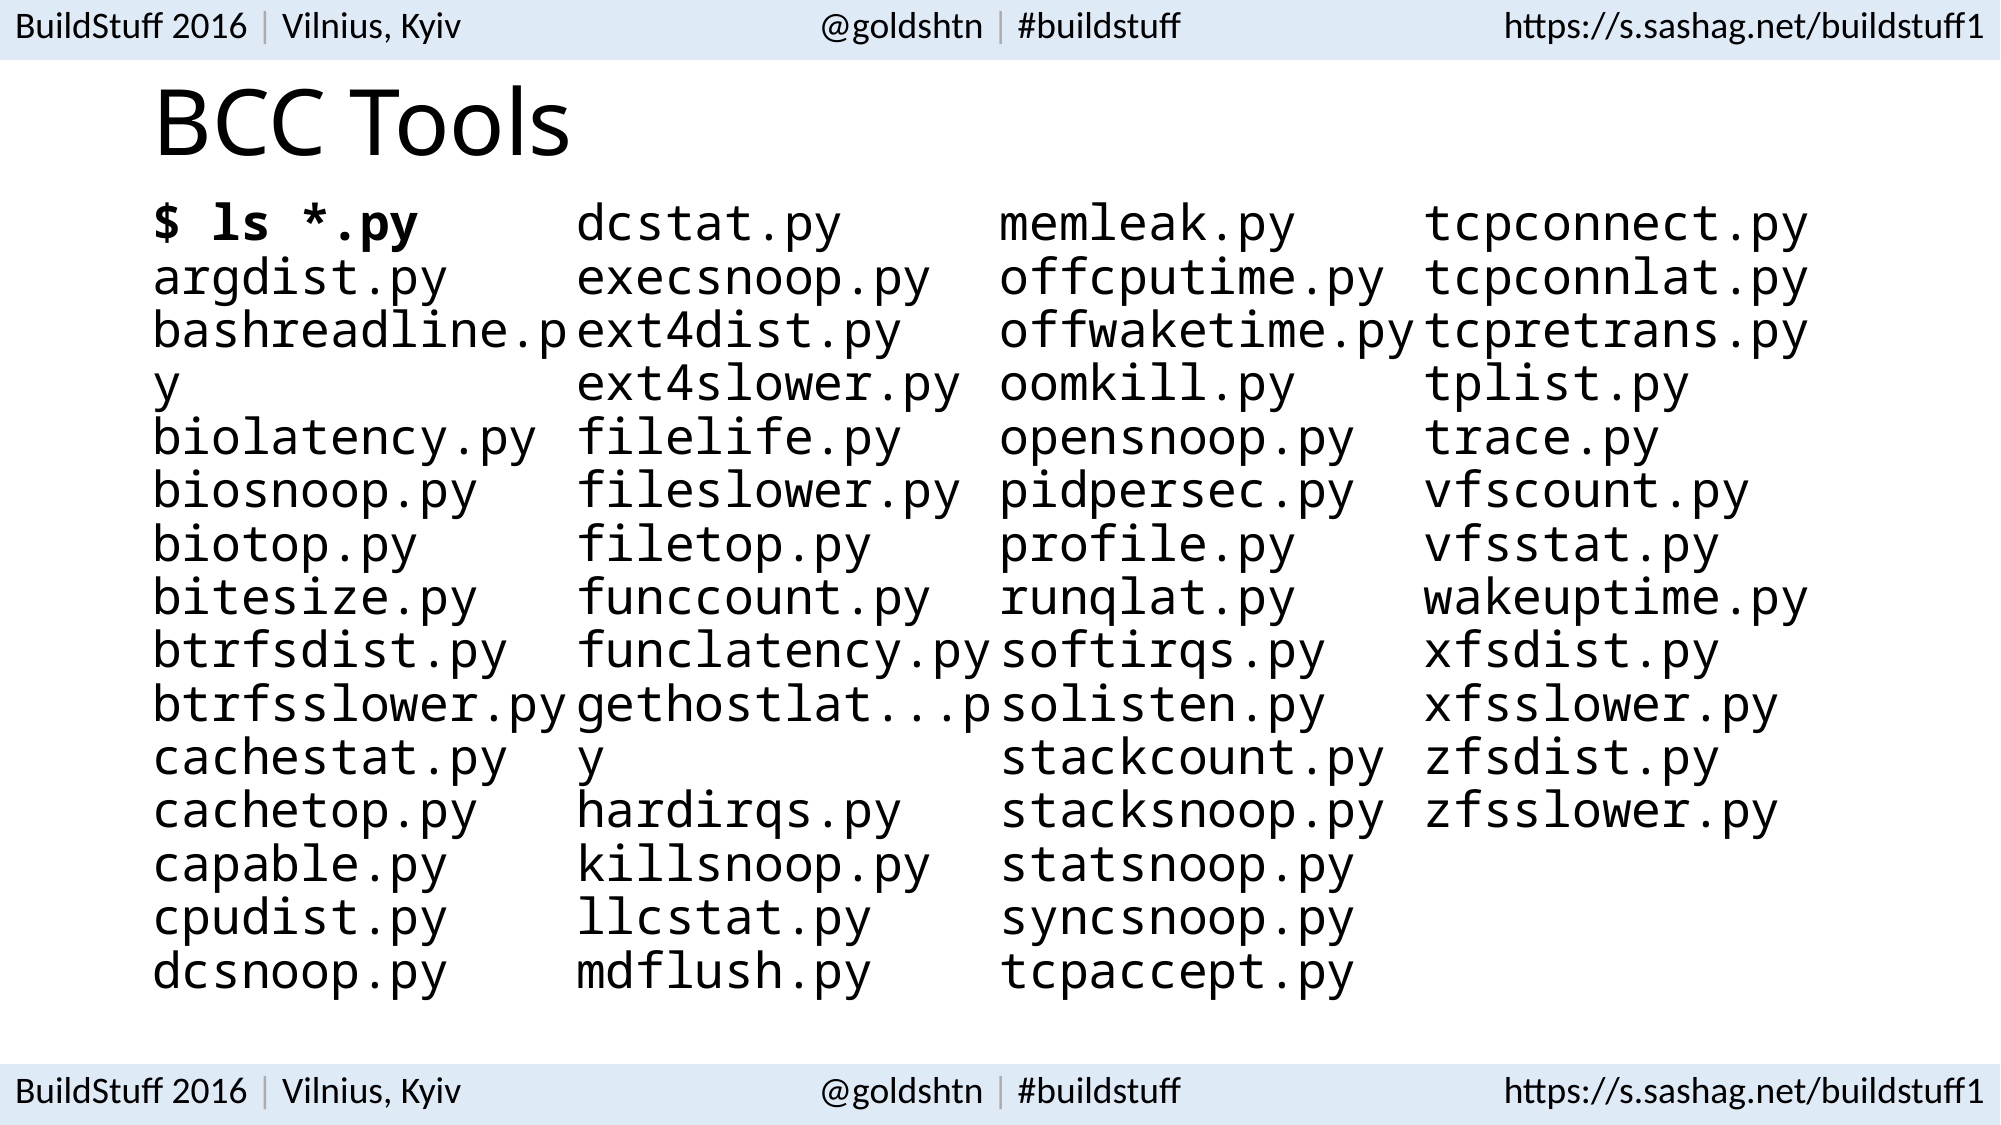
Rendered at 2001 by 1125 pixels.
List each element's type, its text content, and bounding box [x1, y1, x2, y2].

title BCC Tools [137, 59, 1863, 190]
text_box $ ls *.py argdist.py bashreadline.py biolatency.py biosnoop.py biotop.py bitesize.py btrfsdist.py btrfsslower.py cachestat.py cachetop.py capable.py cpudist.py dcsnoop.py dcstat.py execsnoop.py ext4dist.py ext4slower.py filelife.py fileslower.py filetop.py funccount.py funclatency.py gethostlat...py hardirqs.py killsnoop.py llcstat.py mdflush.py memleak.py offcputime.py offwaketime.py oomkill.py opensnoop.py pidpersec.py profile.py runqlat.py softirqs.py solisten.py stackcount.py stacksnoop.py statsnoop.py syncsnoop.py tcpaccept.py tcpconnect.py tcpconnlat.py tcpretrans.py tplist.py trace.py vfscount.py vfsstat.py wakeuptime.py xfsdist.py xfsslower.py zfsdist.py zfsslower.py [137, 190, 1863, 1009]
